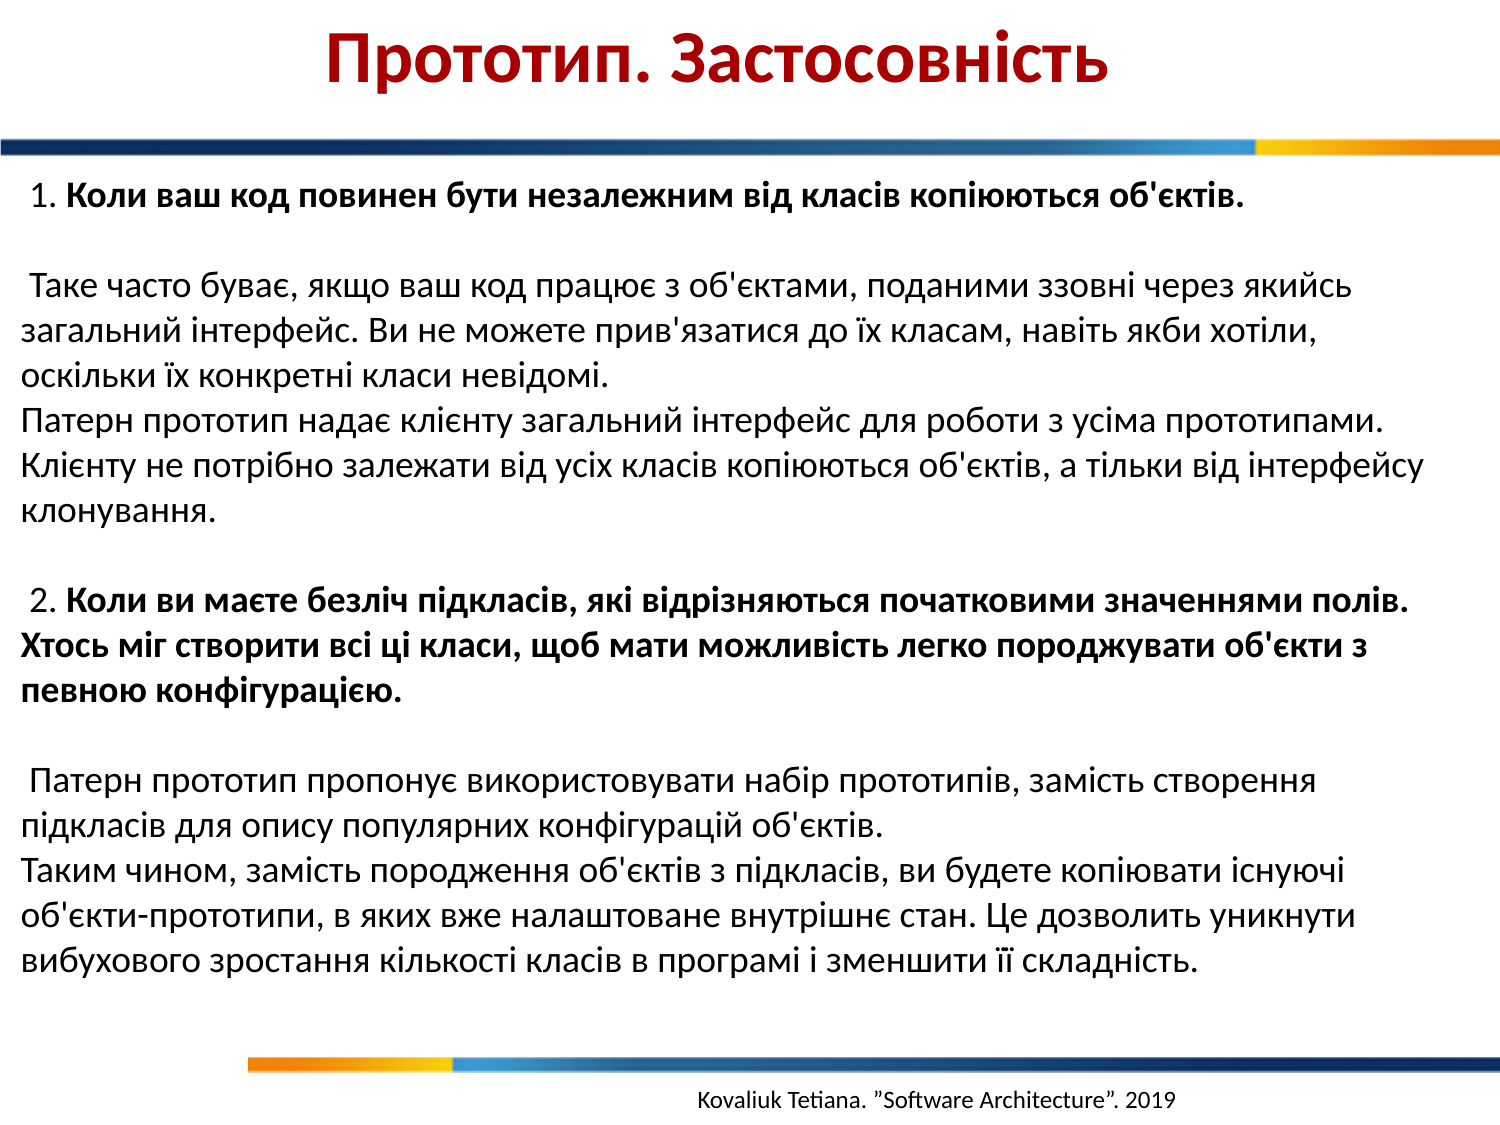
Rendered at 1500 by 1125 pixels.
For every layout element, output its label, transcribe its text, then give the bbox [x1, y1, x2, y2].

picture [2, 139, 1500, 155]
text_box Прототип. Застосовність [311, 0, 1142, 105]
text_box 1. Коли ваш код повинен бути незалежним від класів копіюються об'єктів. Таке часто буває, якщо ваш код працює з об'єктами, поданими ззовні через якийсь загальний інтерфейс. Ви не можете прив'язатися до їх класам, навіть якби хотіли, оскільки їх конкретні класи невідомі. Патерн прототип надає клієнту загальний інтерфейс для роботи з усіма прототипами. Клієнту не потрібно залежати від усіх класів копіюються об'єктів, а тільки від інтерфейсу клонування. 2. Коли ви маєте безліч підкласів, які відрізняються початковими значеннями полів. Хтось міг створити всі ці класи, щоб мати можливість легко породжувати об'єкти з певною конфігурацією. Патерн прототип пропонує використовувати набір прототипів, замість створення підкласів для опису популярних конфігурацій об'єктів. Таким чином, замість породження об'єктів з підкласів, ви будете копіювати існуючі об'єкти-прототипи, в яких вже налаштоване внутрішнє стан. Це дозволить уникнути вибухового зростання кількості класів в програмі і зменшити її складність. [5, 162, 1448, 987]
picture [248, 1057, 1500, 1073]
